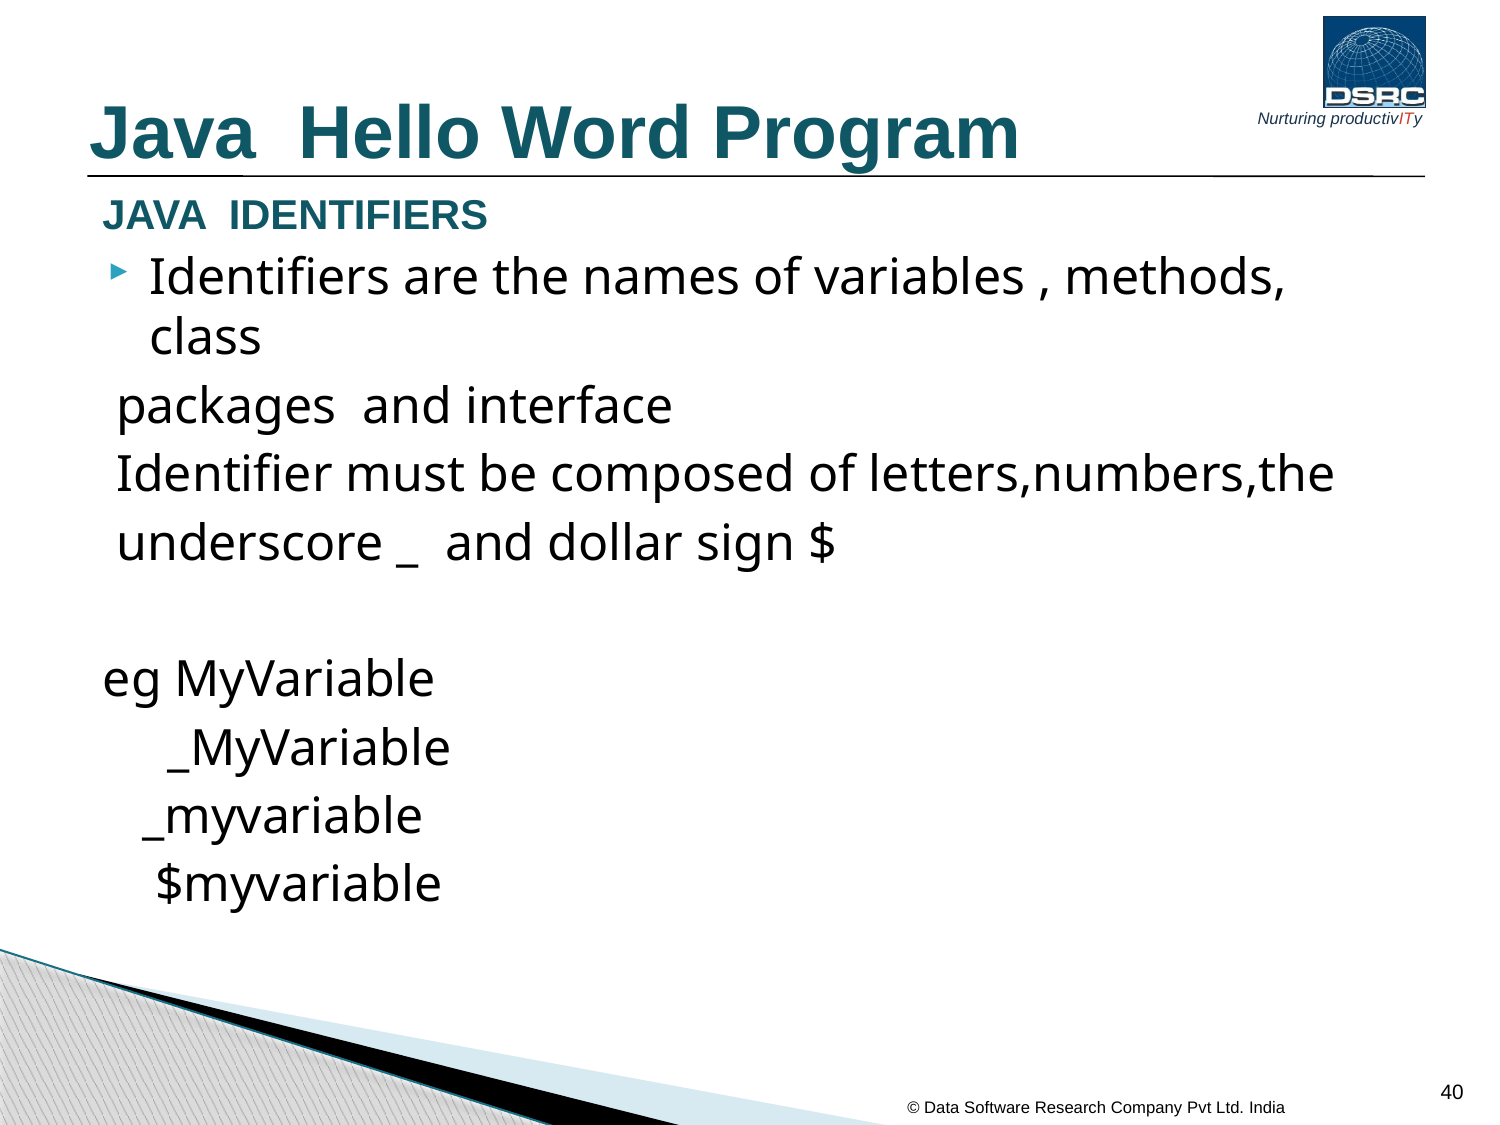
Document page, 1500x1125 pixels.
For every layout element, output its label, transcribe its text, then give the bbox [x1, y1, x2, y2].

picture [1325, 17, 1425, 107]
list Identifiers are the names of variables , methods, class packages and interface Identifier must be composed of letters,numbers,the underscore _ and dollar sign $ eg MyVariable _MyVariable _myvariable $myvariable [75, 237, 1425, 992]
title JAVA IDENTIFIERS [87, 187, 1438, 238]
slide_number 40 [1418, 1051, 1479, 1112]
text_box Java Hello Word Program [74, 70, 1363, 188]
